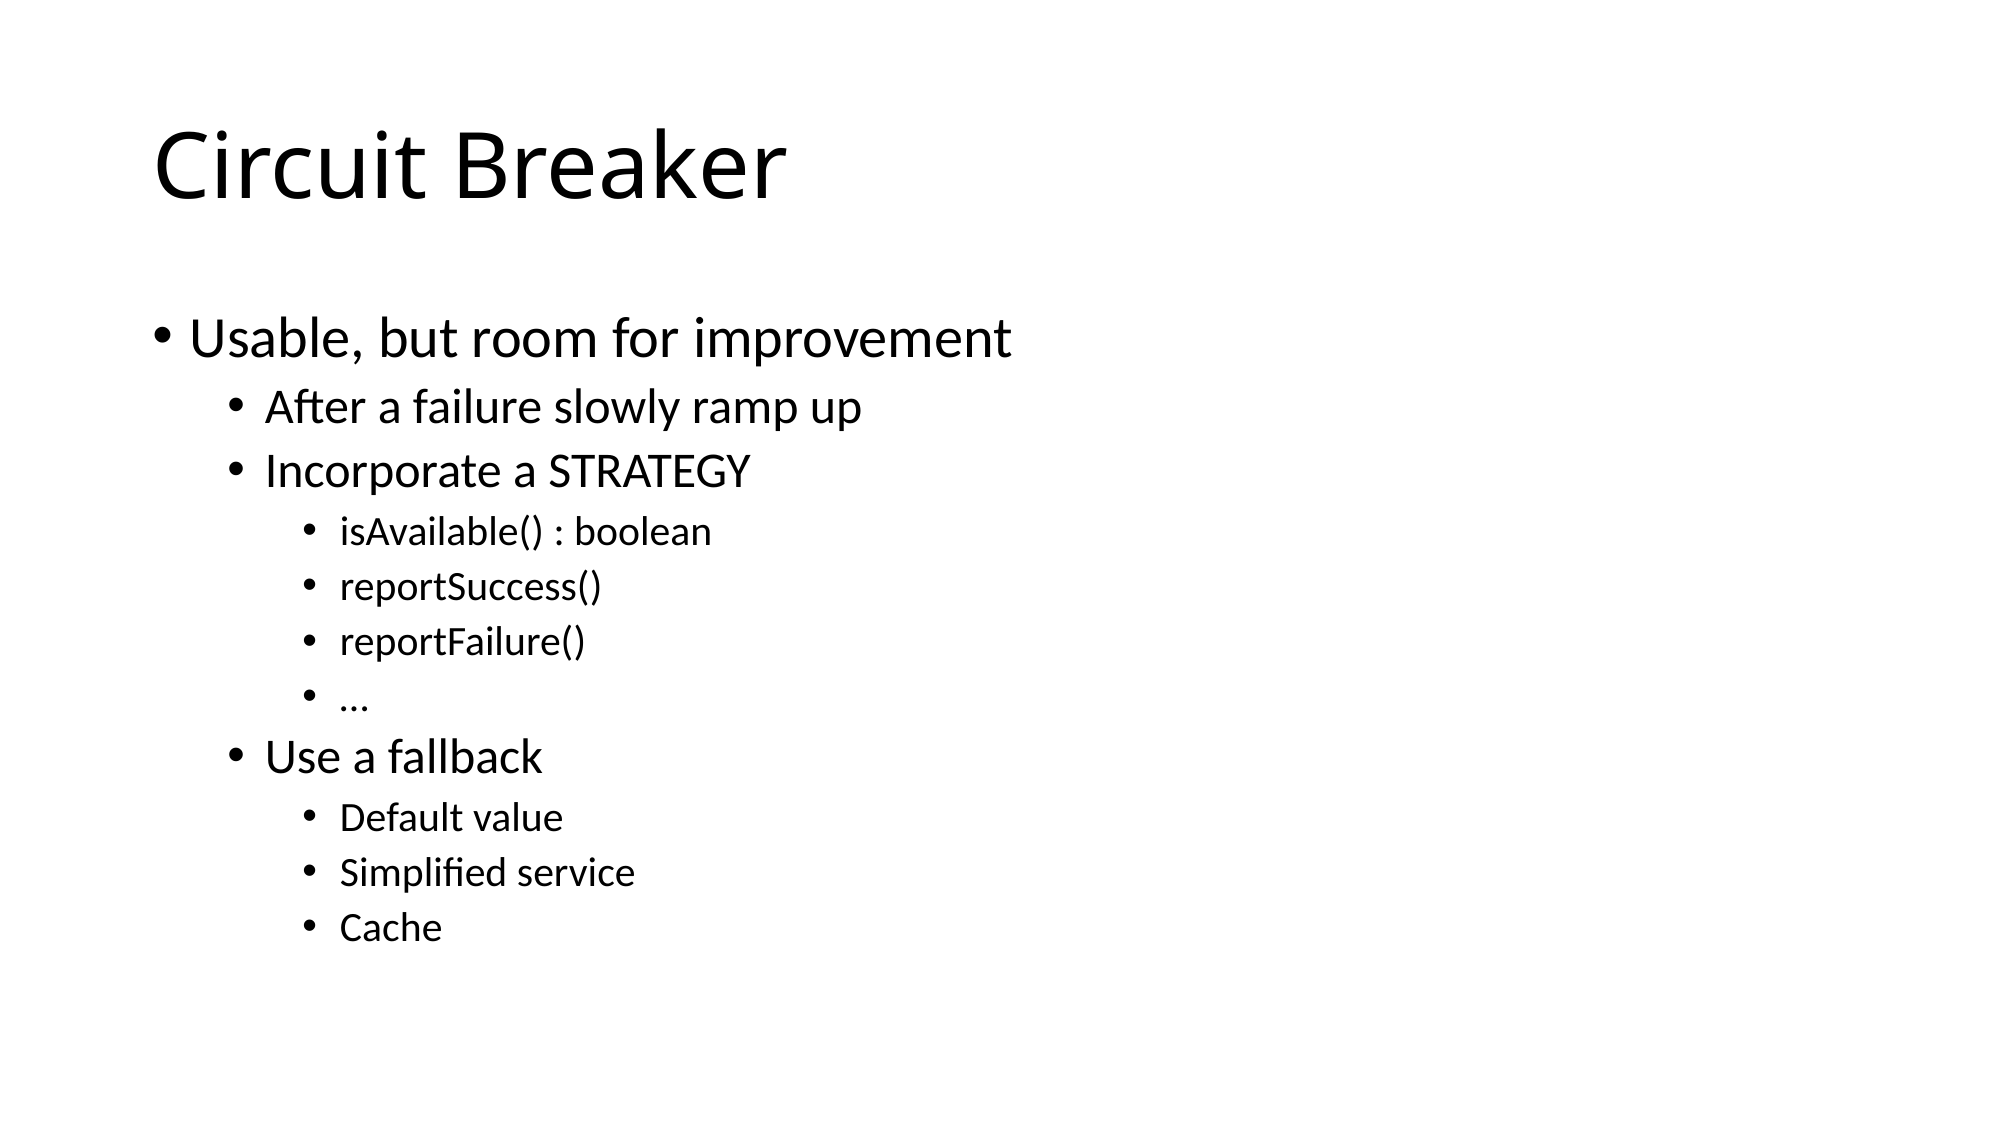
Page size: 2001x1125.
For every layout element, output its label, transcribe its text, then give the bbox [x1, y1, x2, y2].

title Circuit Breaker [137, 59, 1863, 278]
list Usable, but room for improvement After a failure slowly ramp up Incorporate a STRATEGY isAvailable() : boolean reportSuccess() reportFailure() … Use a fallback Default value Simplified service Cache [137, 299, 1863, 1014]
